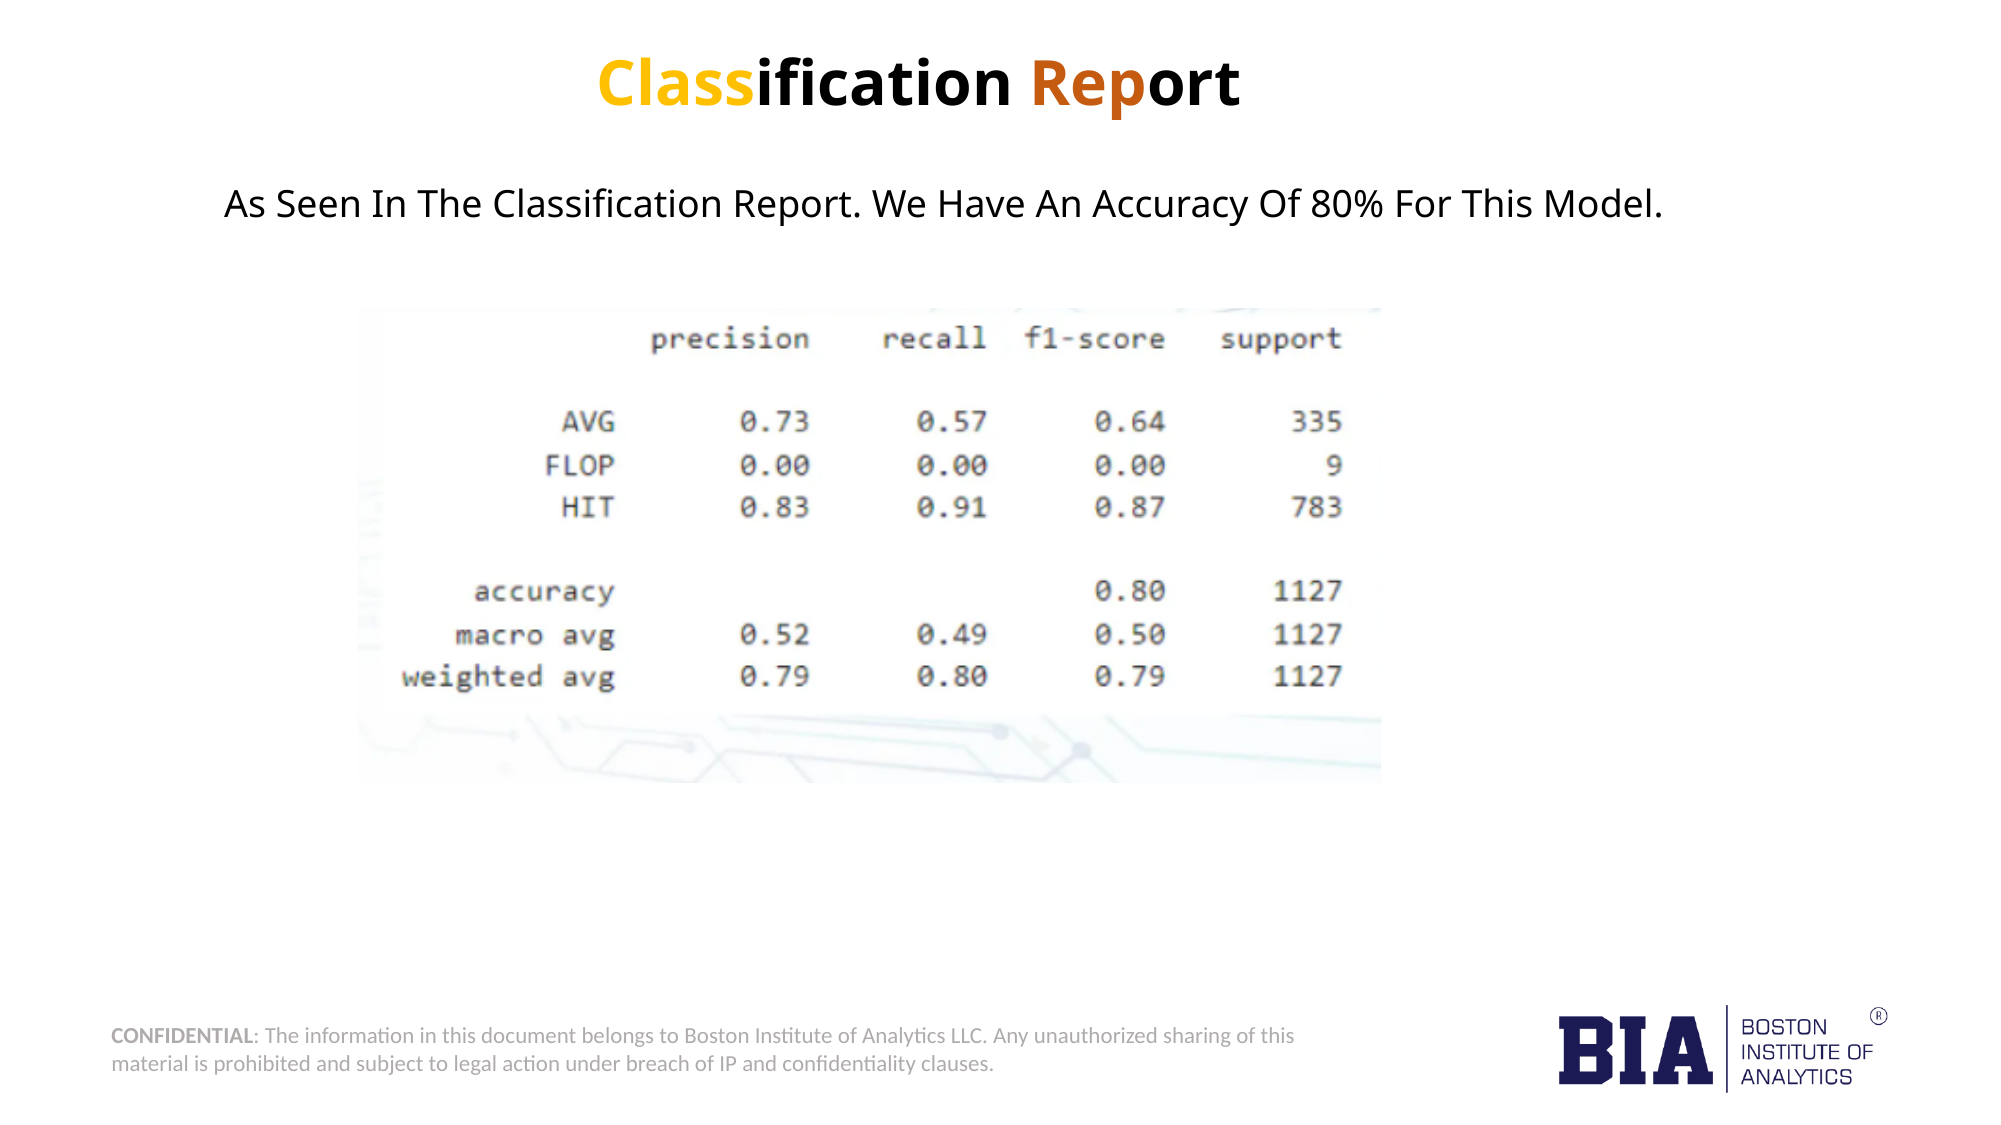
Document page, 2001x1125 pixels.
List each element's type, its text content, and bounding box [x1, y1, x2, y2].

picture [1557, 1003, 1889, 1094]
text_box As Seen In The Classification Report. We Have An Accuracy Of 80% For This Model. [209, 172, 1972, 232]
picture [357, 308, 1382, 783]
text_box Classification Report [565, 35, 1721, 172]
